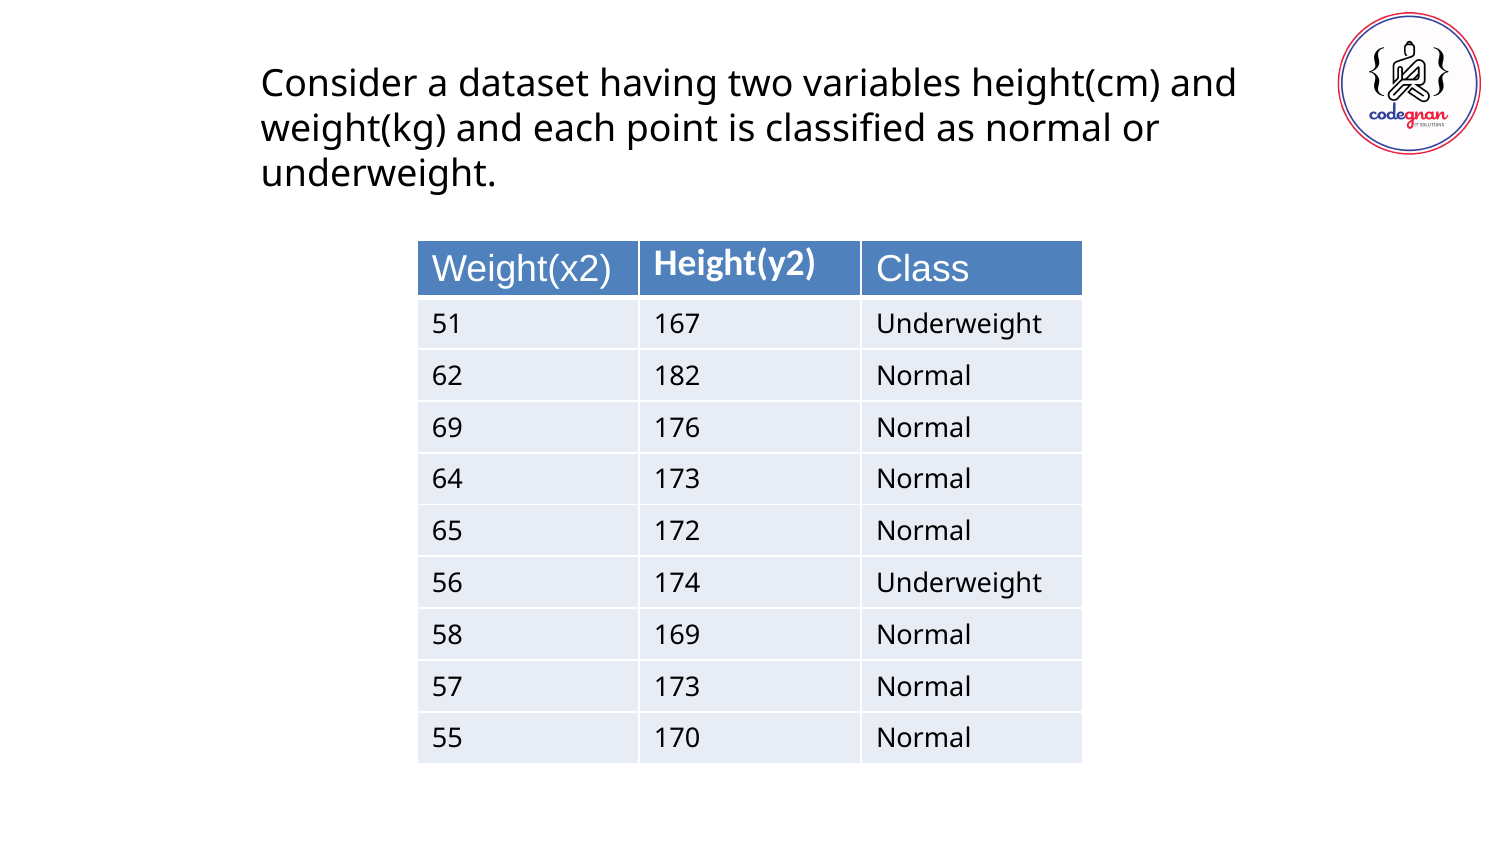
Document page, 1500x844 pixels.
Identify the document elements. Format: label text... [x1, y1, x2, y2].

table_cell 56 [418, 557, 638, 607]
table_cell 173 [640, 454, 860, 504]
table_cell 51 [418, 300, 638, 348]
table_cell 170 [640, 713, 860, 763]
table_cell Normal [862, 505, 1082, 555]
table_cell Normal [862, 661, 1082, 711]
table_cell Normal [862, 713, 1082, 763]
table_header Height(y2) [640, 241, 860, 295]
table_cell Normal [862, 402, 1082, 452]
table_cell 176 [640, 402, 860, 452]
table_cell 69 [418, 402, 638, 452]
table_cell 64 [418, 454, 638, 504]
table_cell 62 [418, 350, 638, 400]
table_cell 174 [640, 557, 860, 607]
table_cell Normal [862, 454, 1082, 504]
table_header Class [862, 241, 1082, 295]
table_cell Underweight [862, 300, 1082, 348]
table_cell 173 [640, 661, 860, 711]
table_cell 58 [418, 609, 638, 659]
table_cell 55 [418, 713, 638, 763]
table_cell 167 [640, 300, 860, 348]
table_cell 172 [640, 505, 860, 555]
table_cell 182 [640, 350, 860, 400]
table_cell Normal [862, 609, 1082, 659]
table_cell Normal [862, 350, 1082, 400]
text_box Consider a dataset having two variables height(cm) and weight(kg) and each point is classified as normal or underweight. [245, 43, 1255, 216]
table_cell Underweight [862, 557, 1082, 607]
table_cell 65 [418, 505, 638, 555]
table_cell 169 [640, 609, 860, 659]
table_header Weight(x2) [418, 241, 638, 295]
table_cell 57 [418, 661, 638, 711]
picture [1329, 6, 1491, 167]
